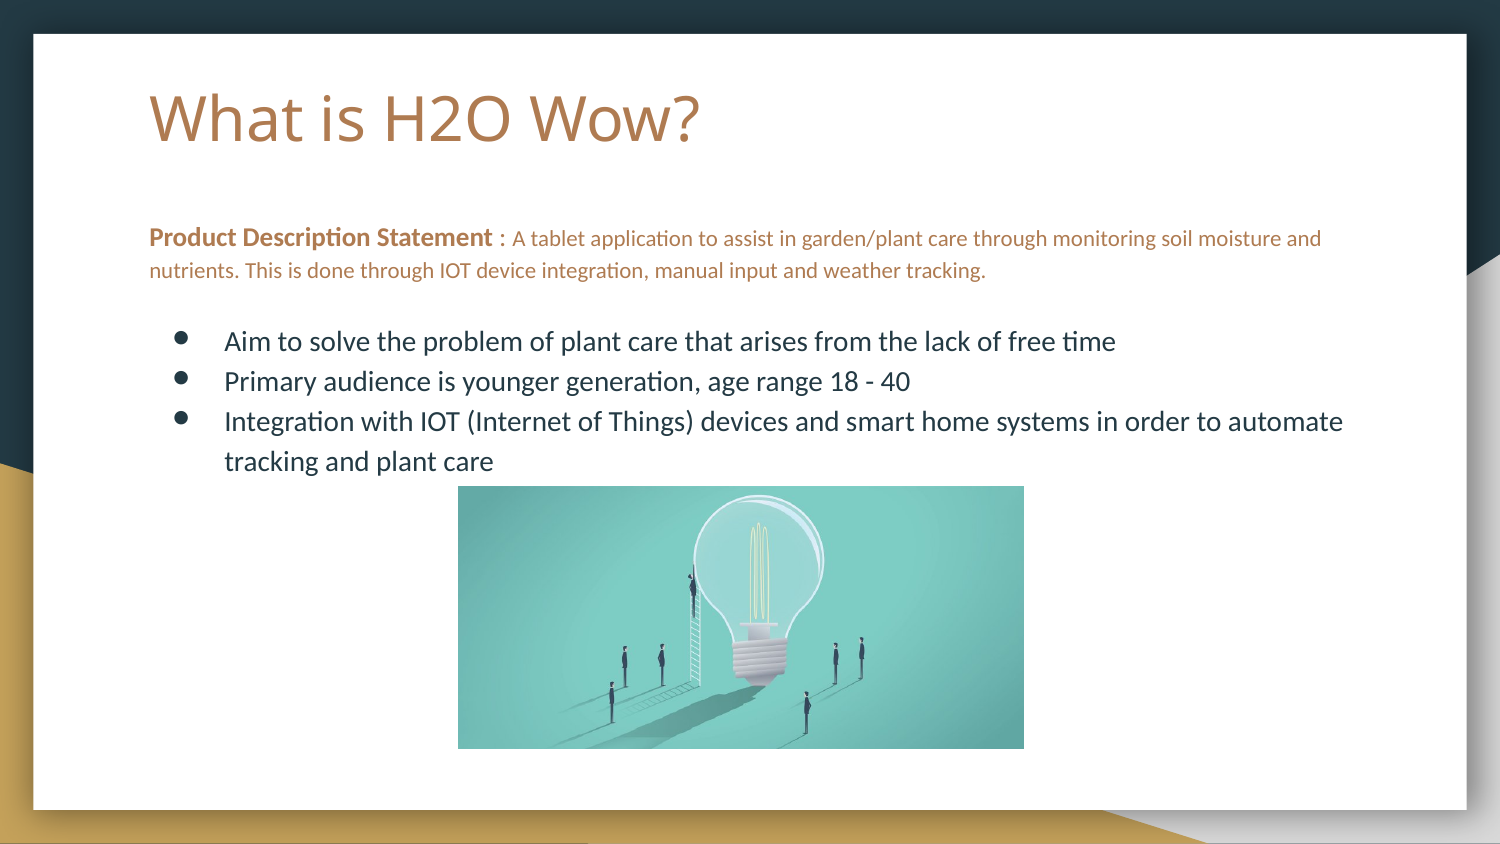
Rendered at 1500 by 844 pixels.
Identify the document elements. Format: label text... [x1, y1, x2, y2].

title What is H2O Wow? [134, 63, 1317, 168]
list Product Description Statement : A tablet application to assist in garden/plant care through monitoring soil moisture and nutrients. This is done through IOT device integration, manual input and weather tracking. Aim to solve the problem of plant care that arises from the lack of free time Primary audience is younger generation, age range 18 - 40 Integration with IOT (Internet of Things) devices and smart home systems in order to automate tracking and plant care [134, 199, 1366, 729]
picture [458, 486, 1024, 749]
